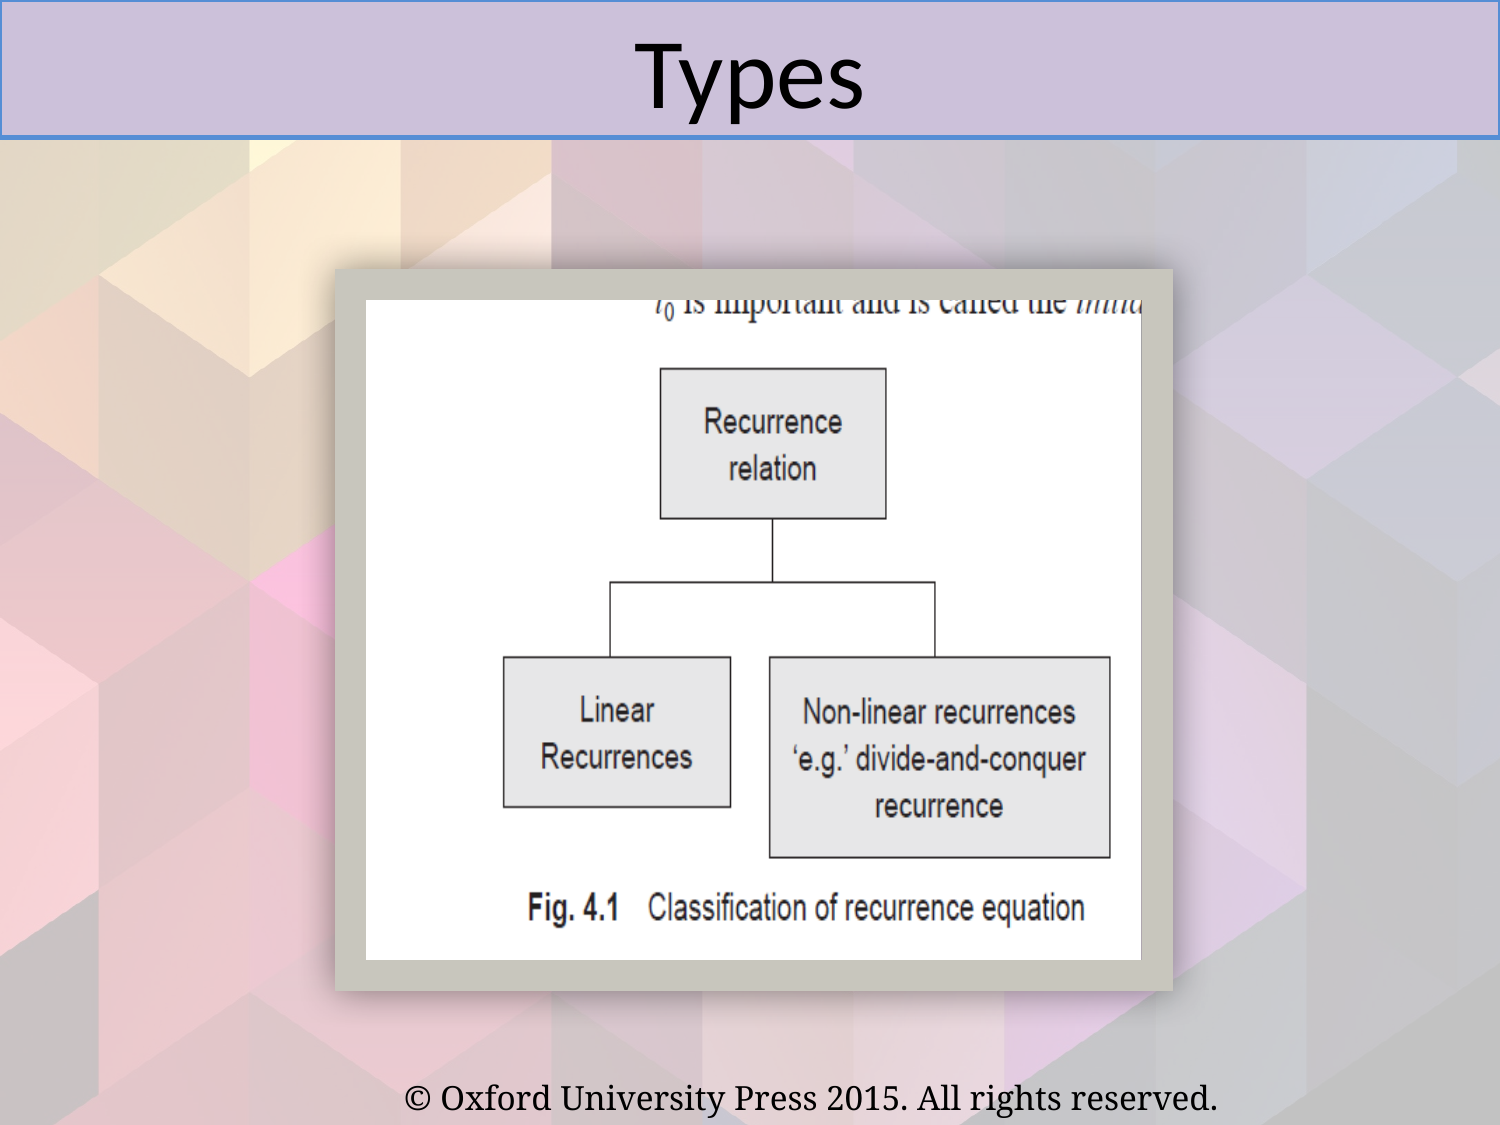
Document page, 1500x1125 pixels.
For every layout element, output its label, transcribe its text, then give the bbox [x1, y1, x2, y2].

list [365, 299, 1142, 961]
text_box Types [0, 0, 1500, 138]
